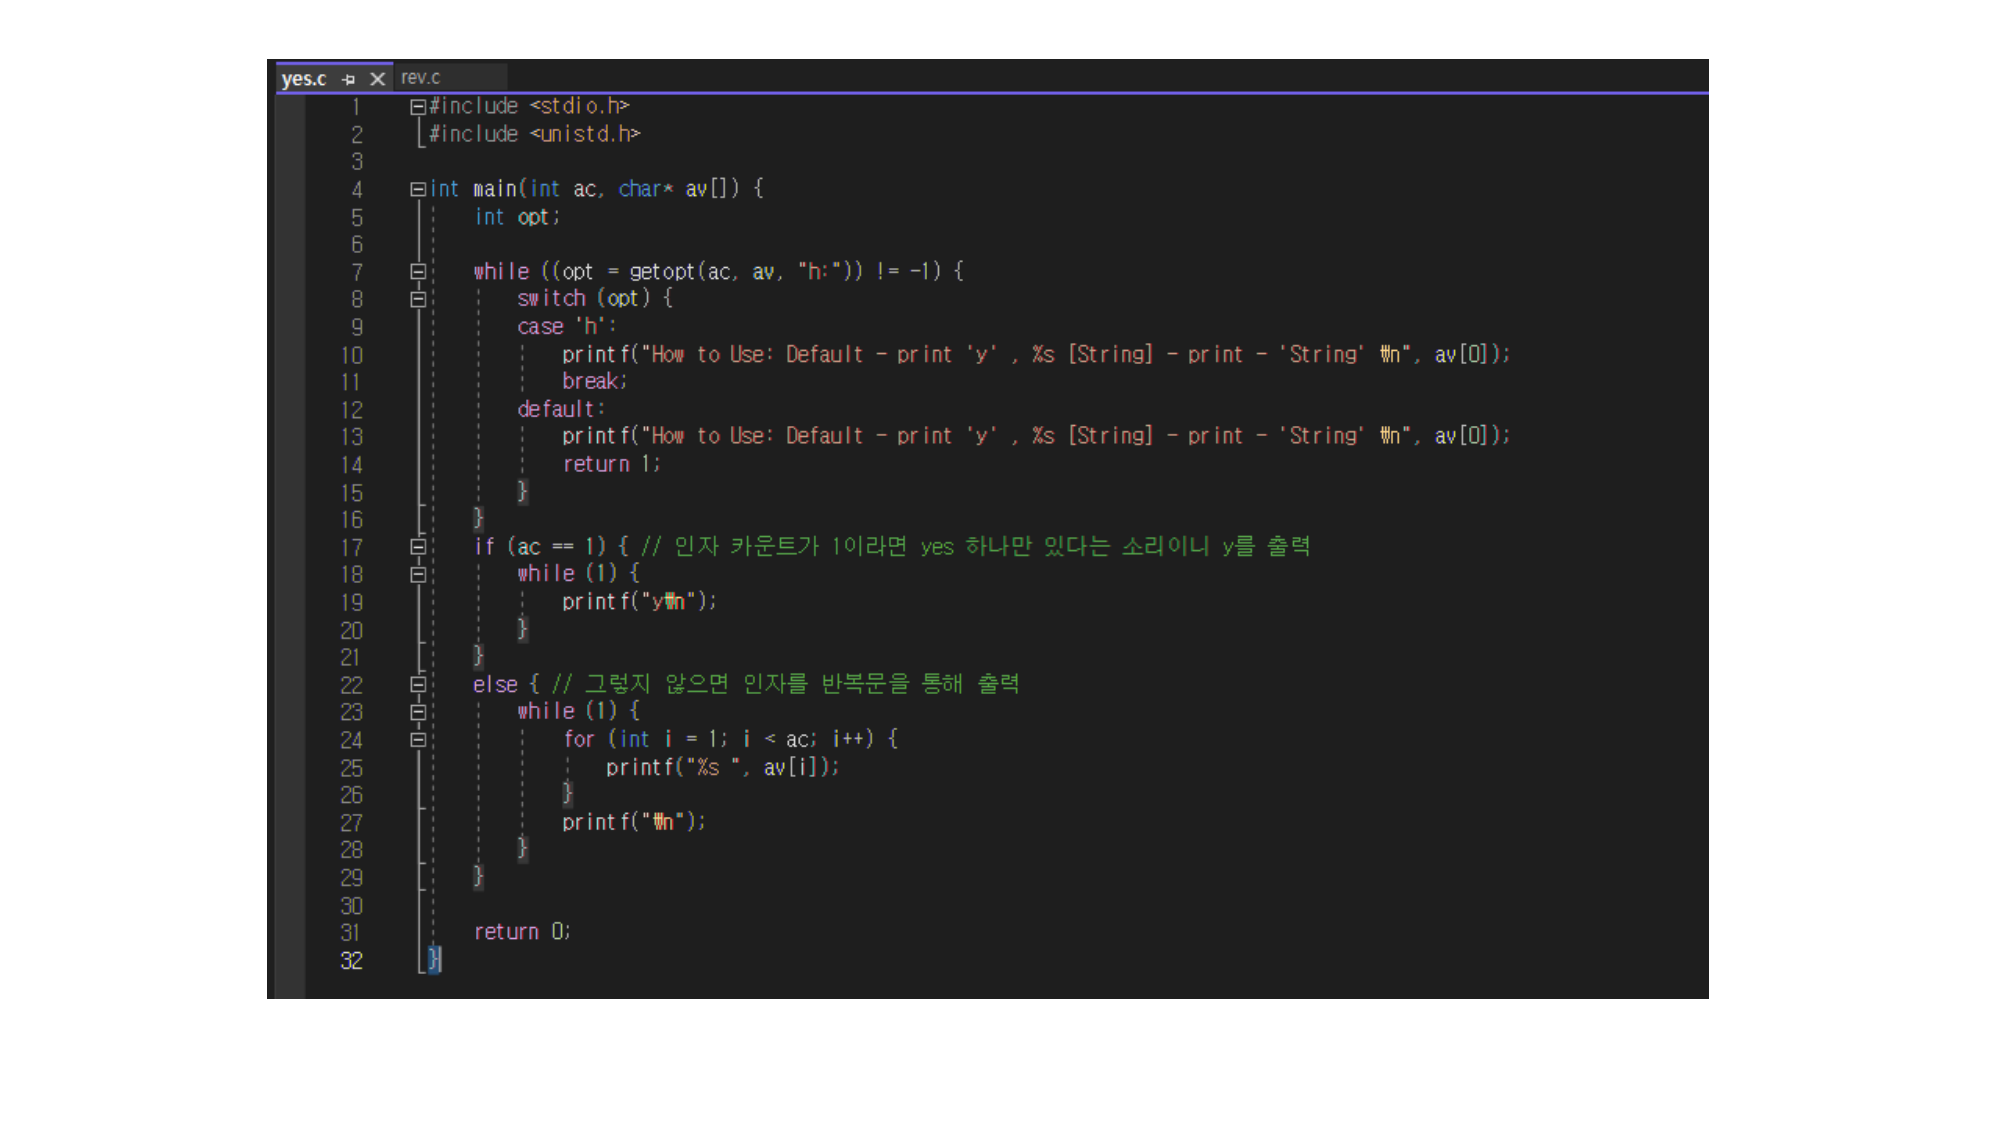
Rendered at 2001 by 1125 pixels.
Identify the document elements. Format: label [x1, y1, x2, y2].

picture [267, 59, 1709, 1000]
